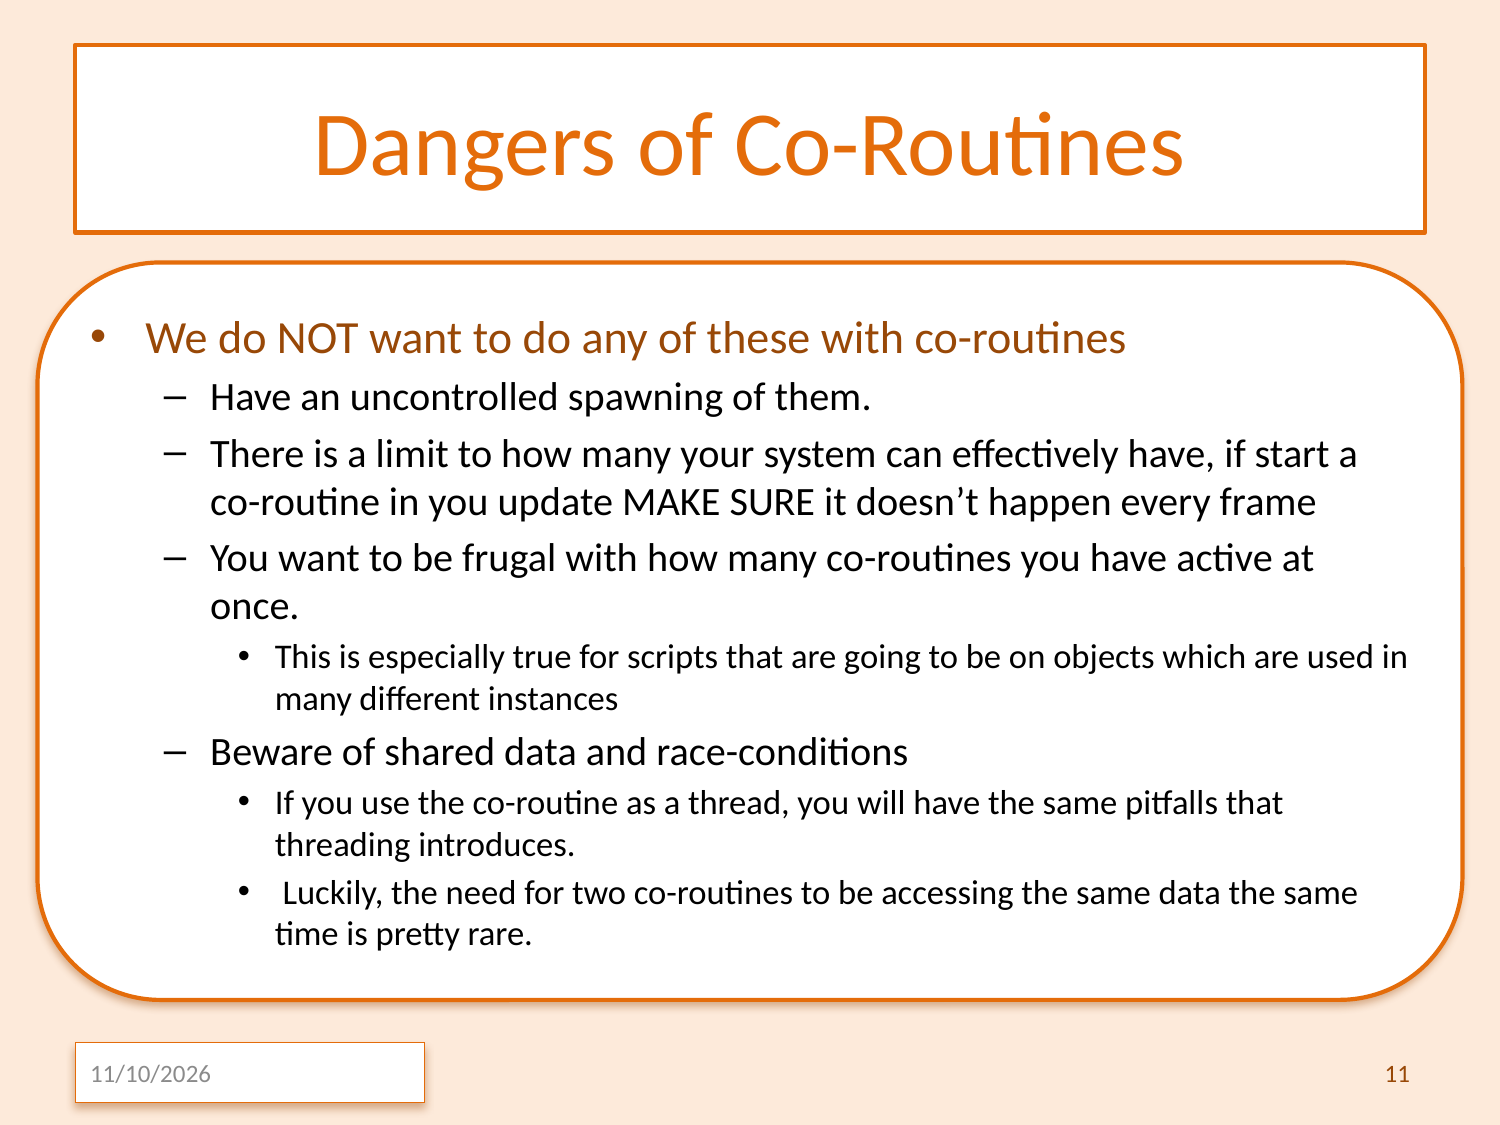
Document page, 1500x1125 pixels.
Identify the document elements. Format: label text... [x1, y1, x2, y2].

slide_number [75, 1042, 425, 1103]
title Dangers of Co-Routines [73, 43, 1427, 235]
slide_number 11 [1074, 1042, 1425, 1103]
list We do NOT want to do any of these with co-routines Have an uncontrolled spawning of them. There is a limit to how many your system can effectively have, if start a co-routine in you update MAKE SURE it doesn’t happen every frame You want to be frugal with how many co-routines you have active at once. This is especially true for scripts that are going to be on objects which are used in many different instances Beware of shared data and race-conditions If you use the co-routine as a thread, you will have the same pitfalls that threading introduces. Luckily, the need for two co-routines to be accessing the same data the same time is pretty rare. [75, 299, 1425, 963]
